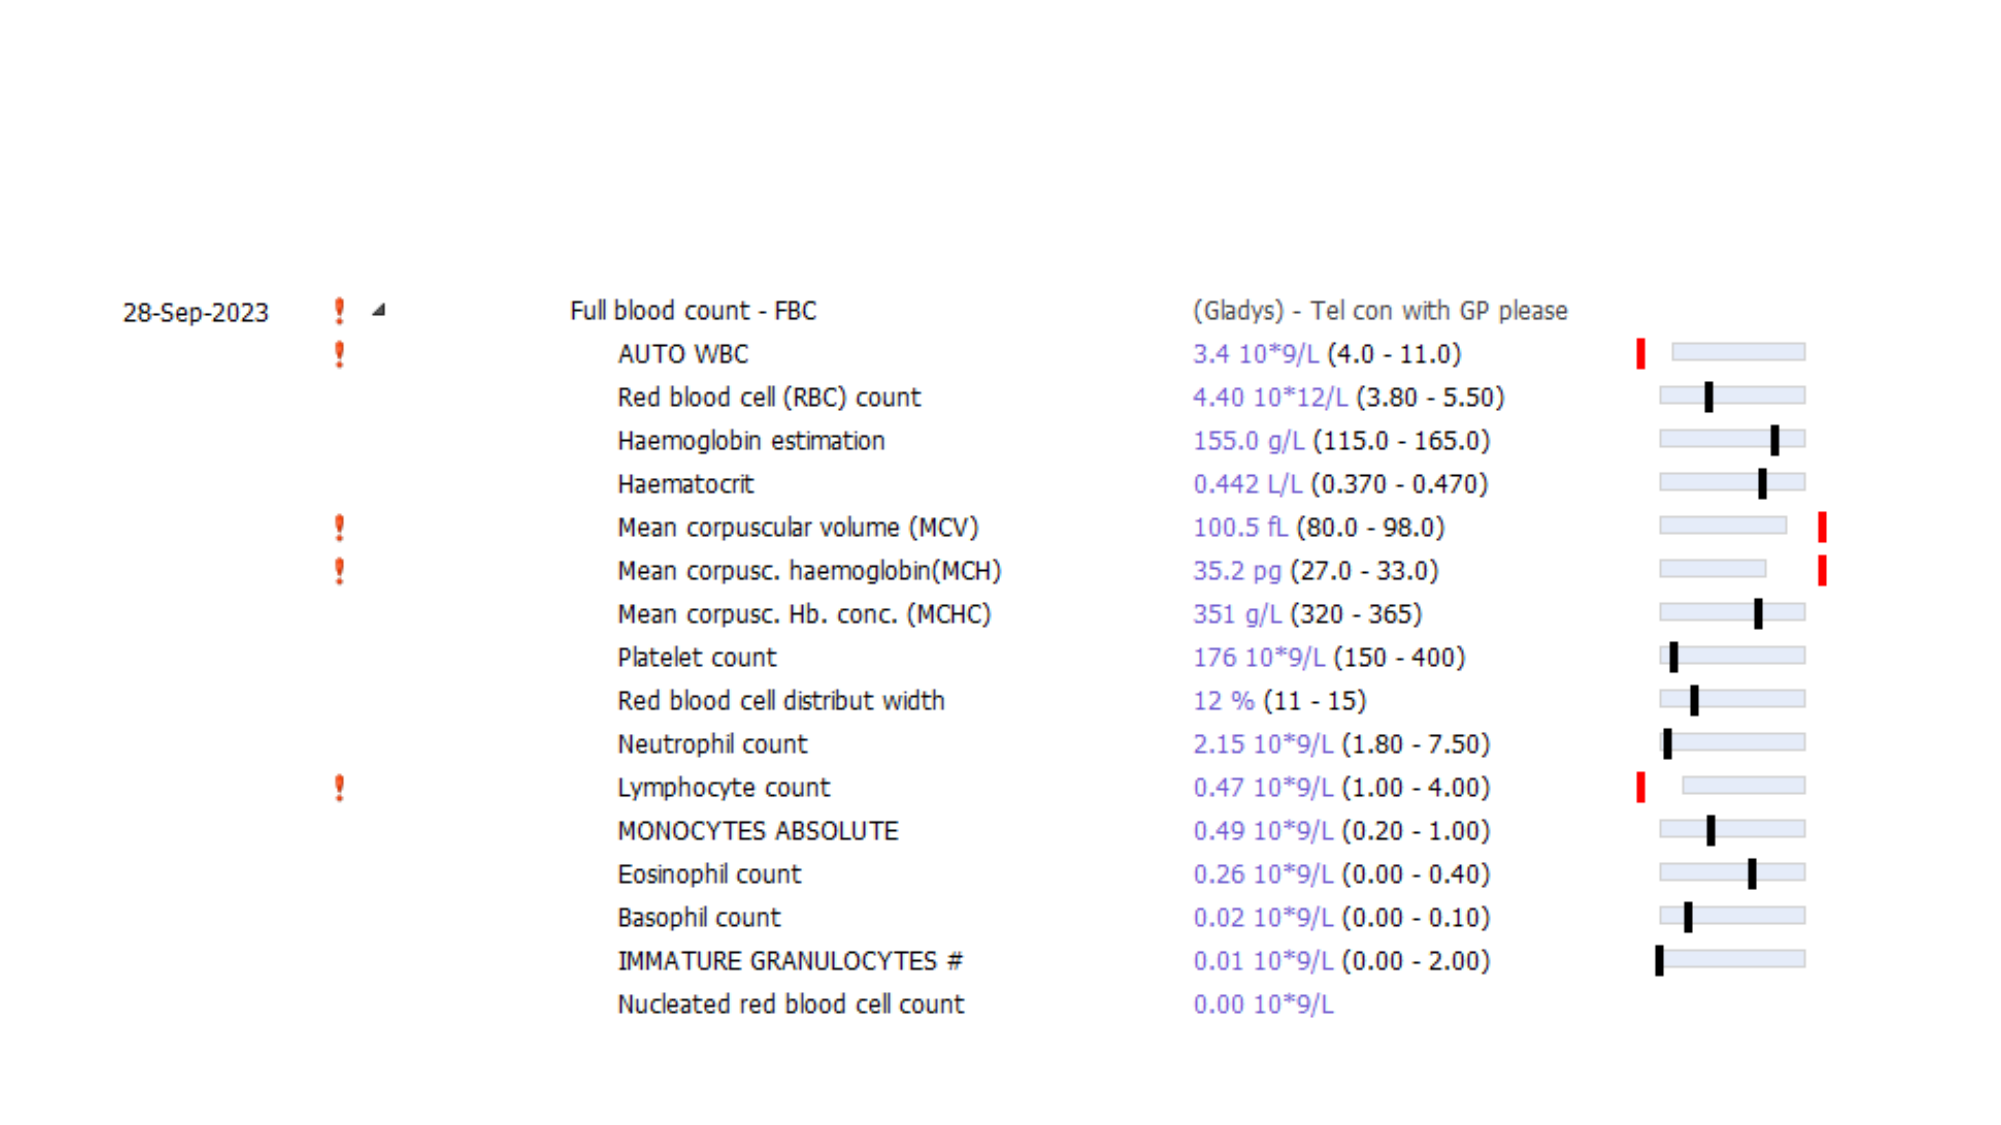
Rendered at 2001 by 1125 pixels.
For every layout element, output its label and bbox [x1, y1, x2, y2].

picture [111, 283, 1858, 1020]
